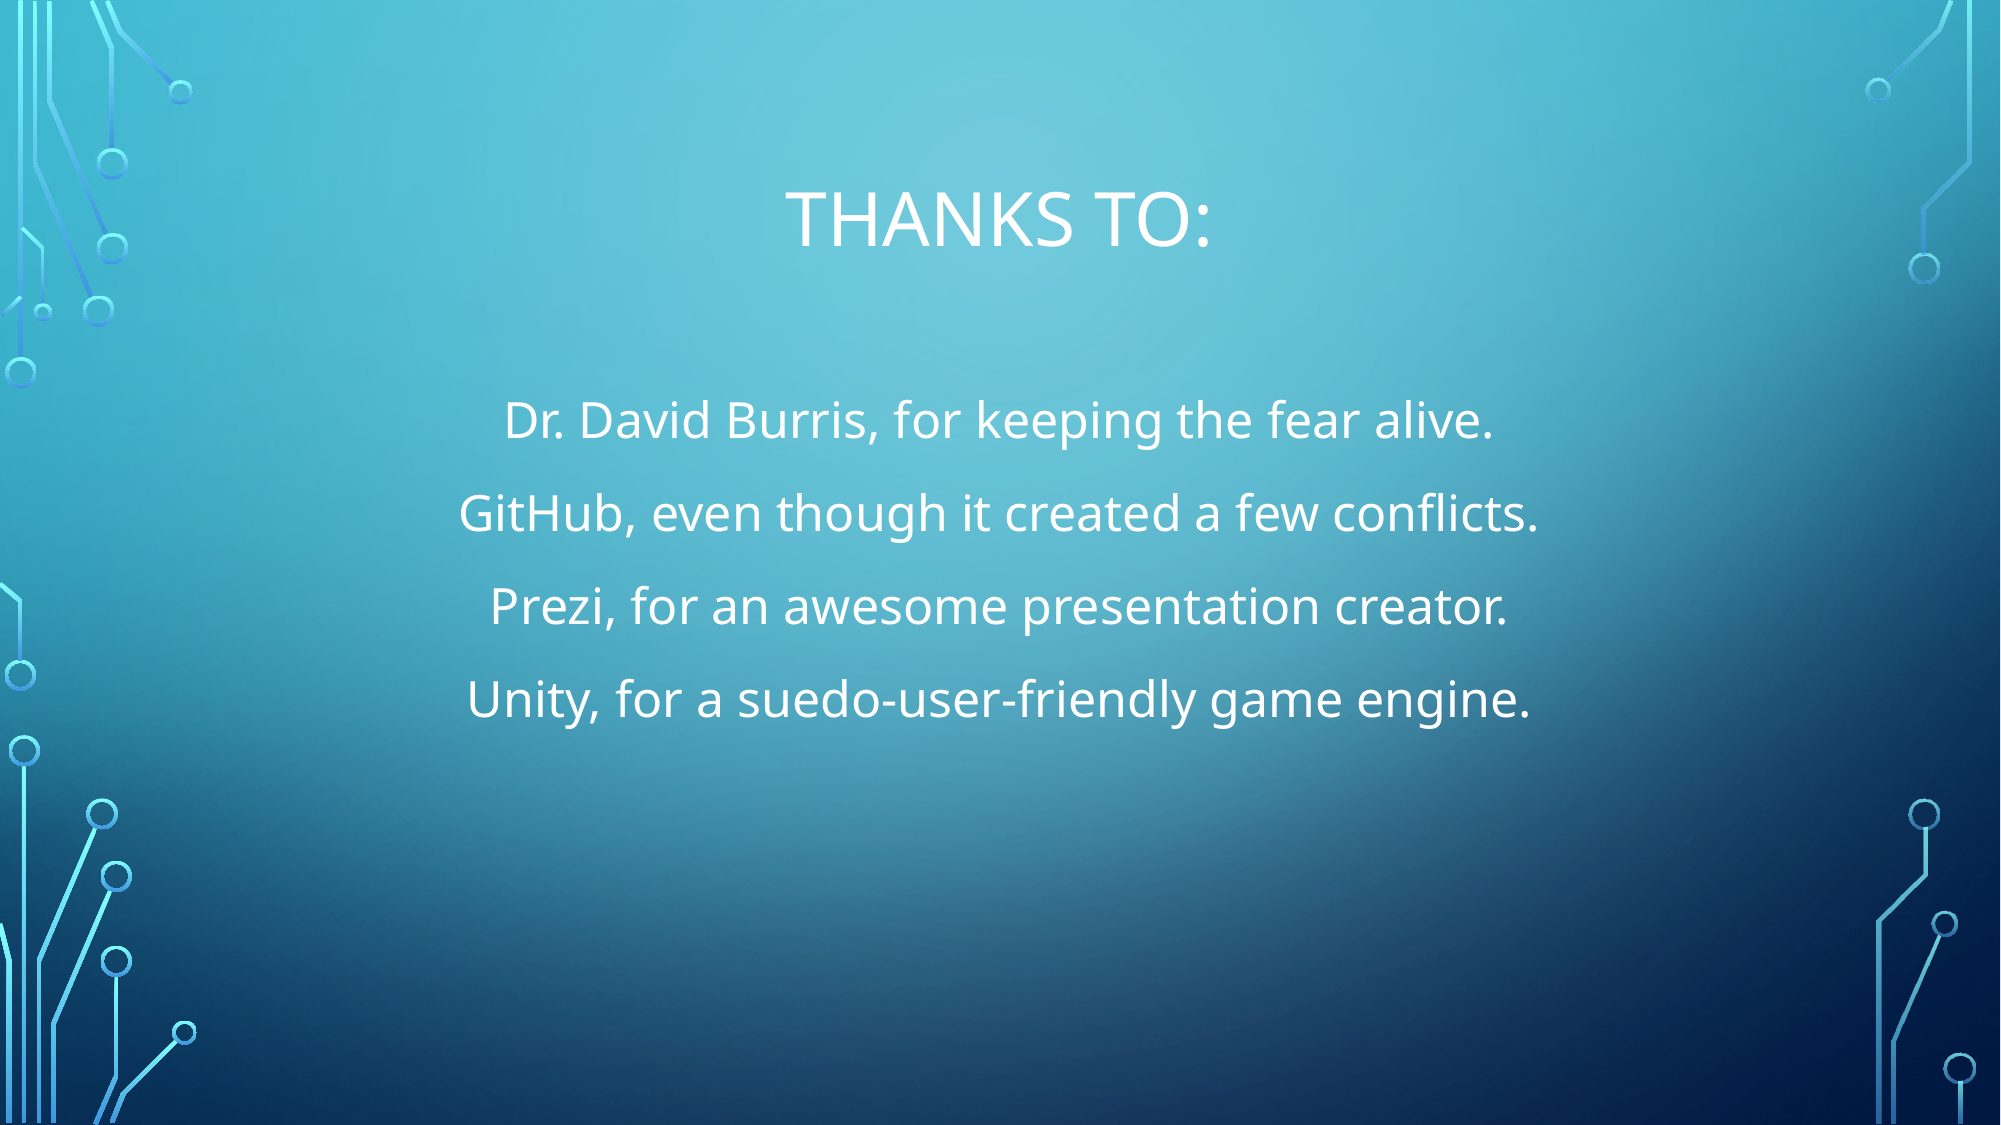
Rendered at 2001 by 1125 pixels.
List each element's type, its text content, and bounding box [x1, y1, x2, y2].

title Thanks to: [187, 101, 1813, 344]
list Dr. David Burris, for keeping the fear alive. GitHub, even though it created a few conflicts. Prezi, for an awesome presentation creator. Unity, for a suedo-user-friendly game engine. [187, 369, 1813, 950]
